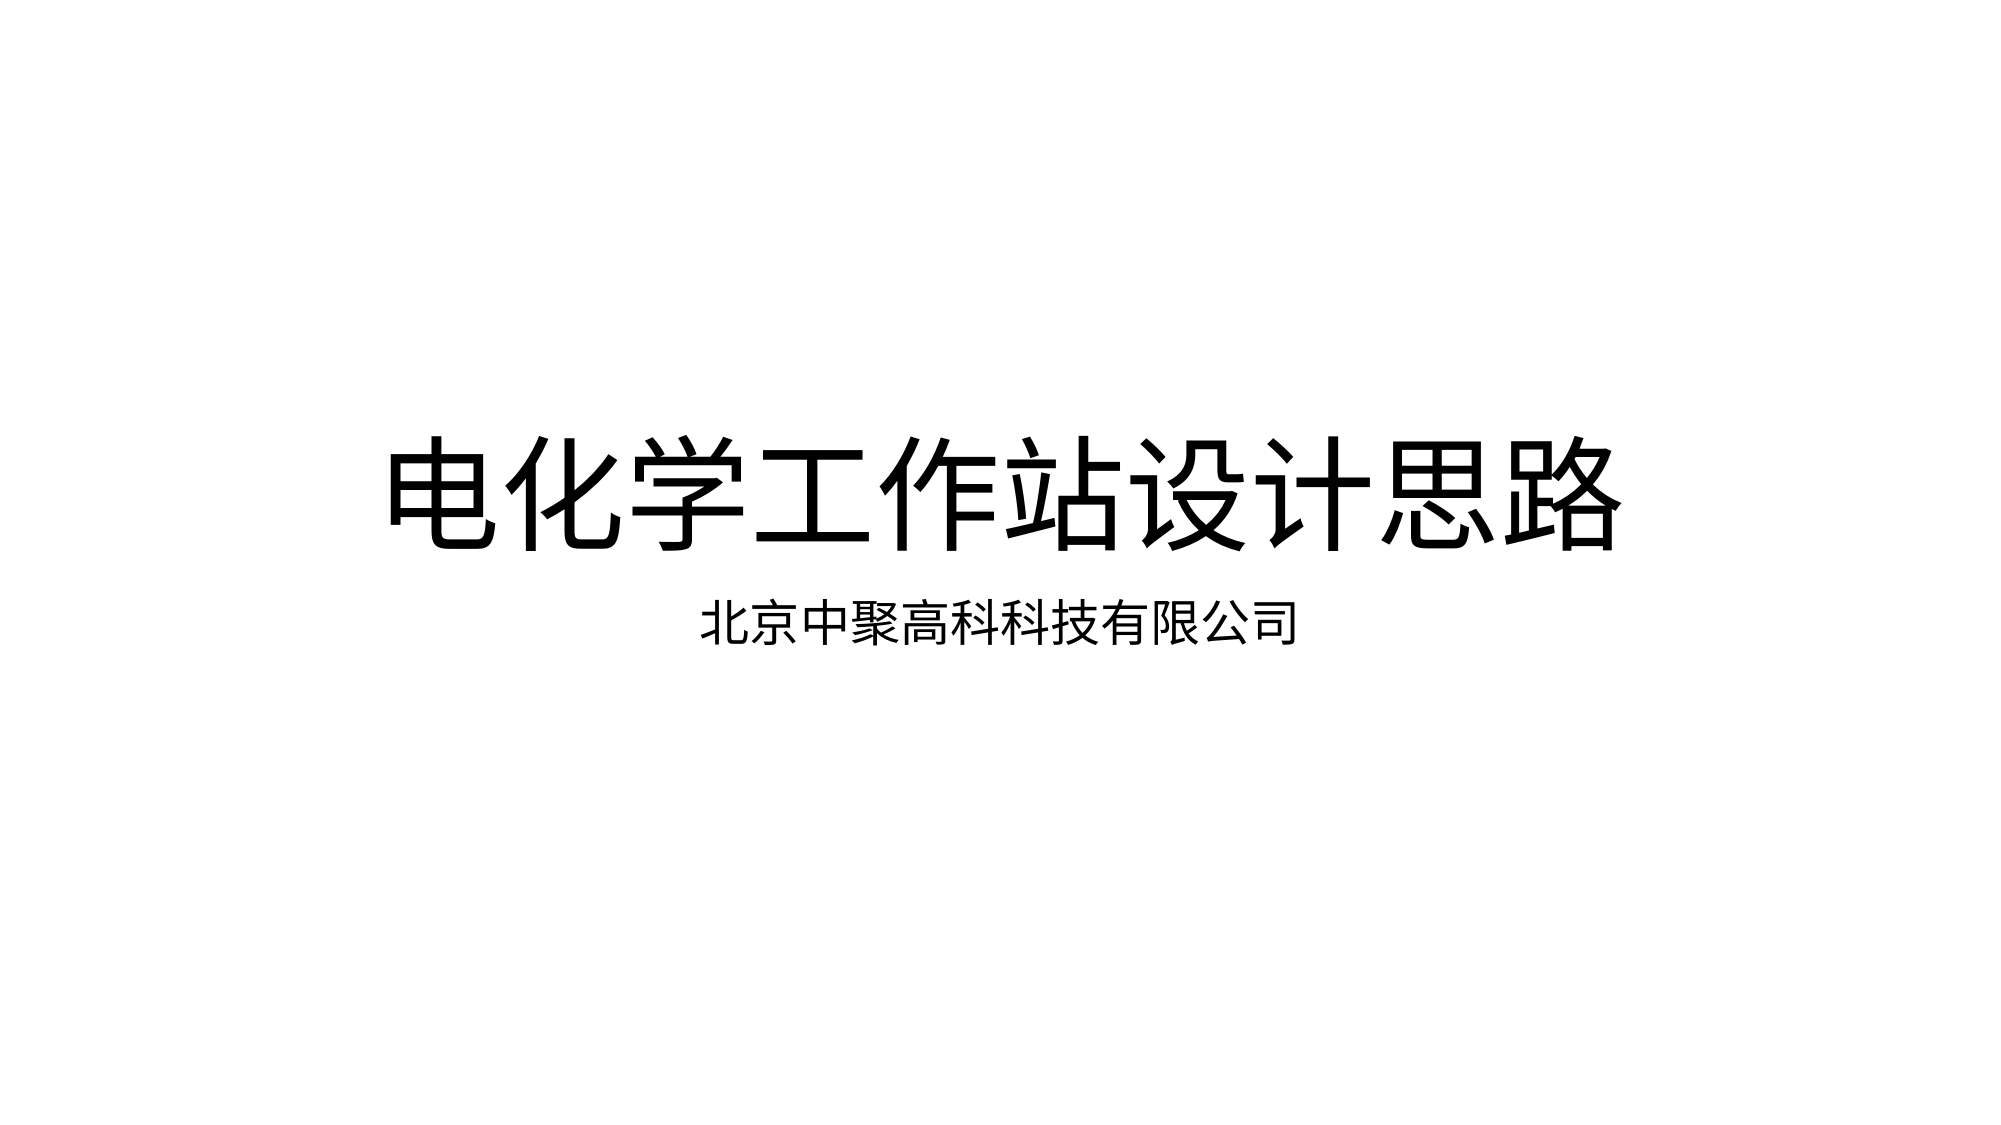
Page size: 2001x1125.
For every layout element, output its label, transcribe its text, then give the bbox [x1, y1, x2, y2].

title 电化学工作站设计思路 [249, 184, 1750, 576]
subtitle 北京中聚高科科技有限公司 [249, 590, 1750, 863]
